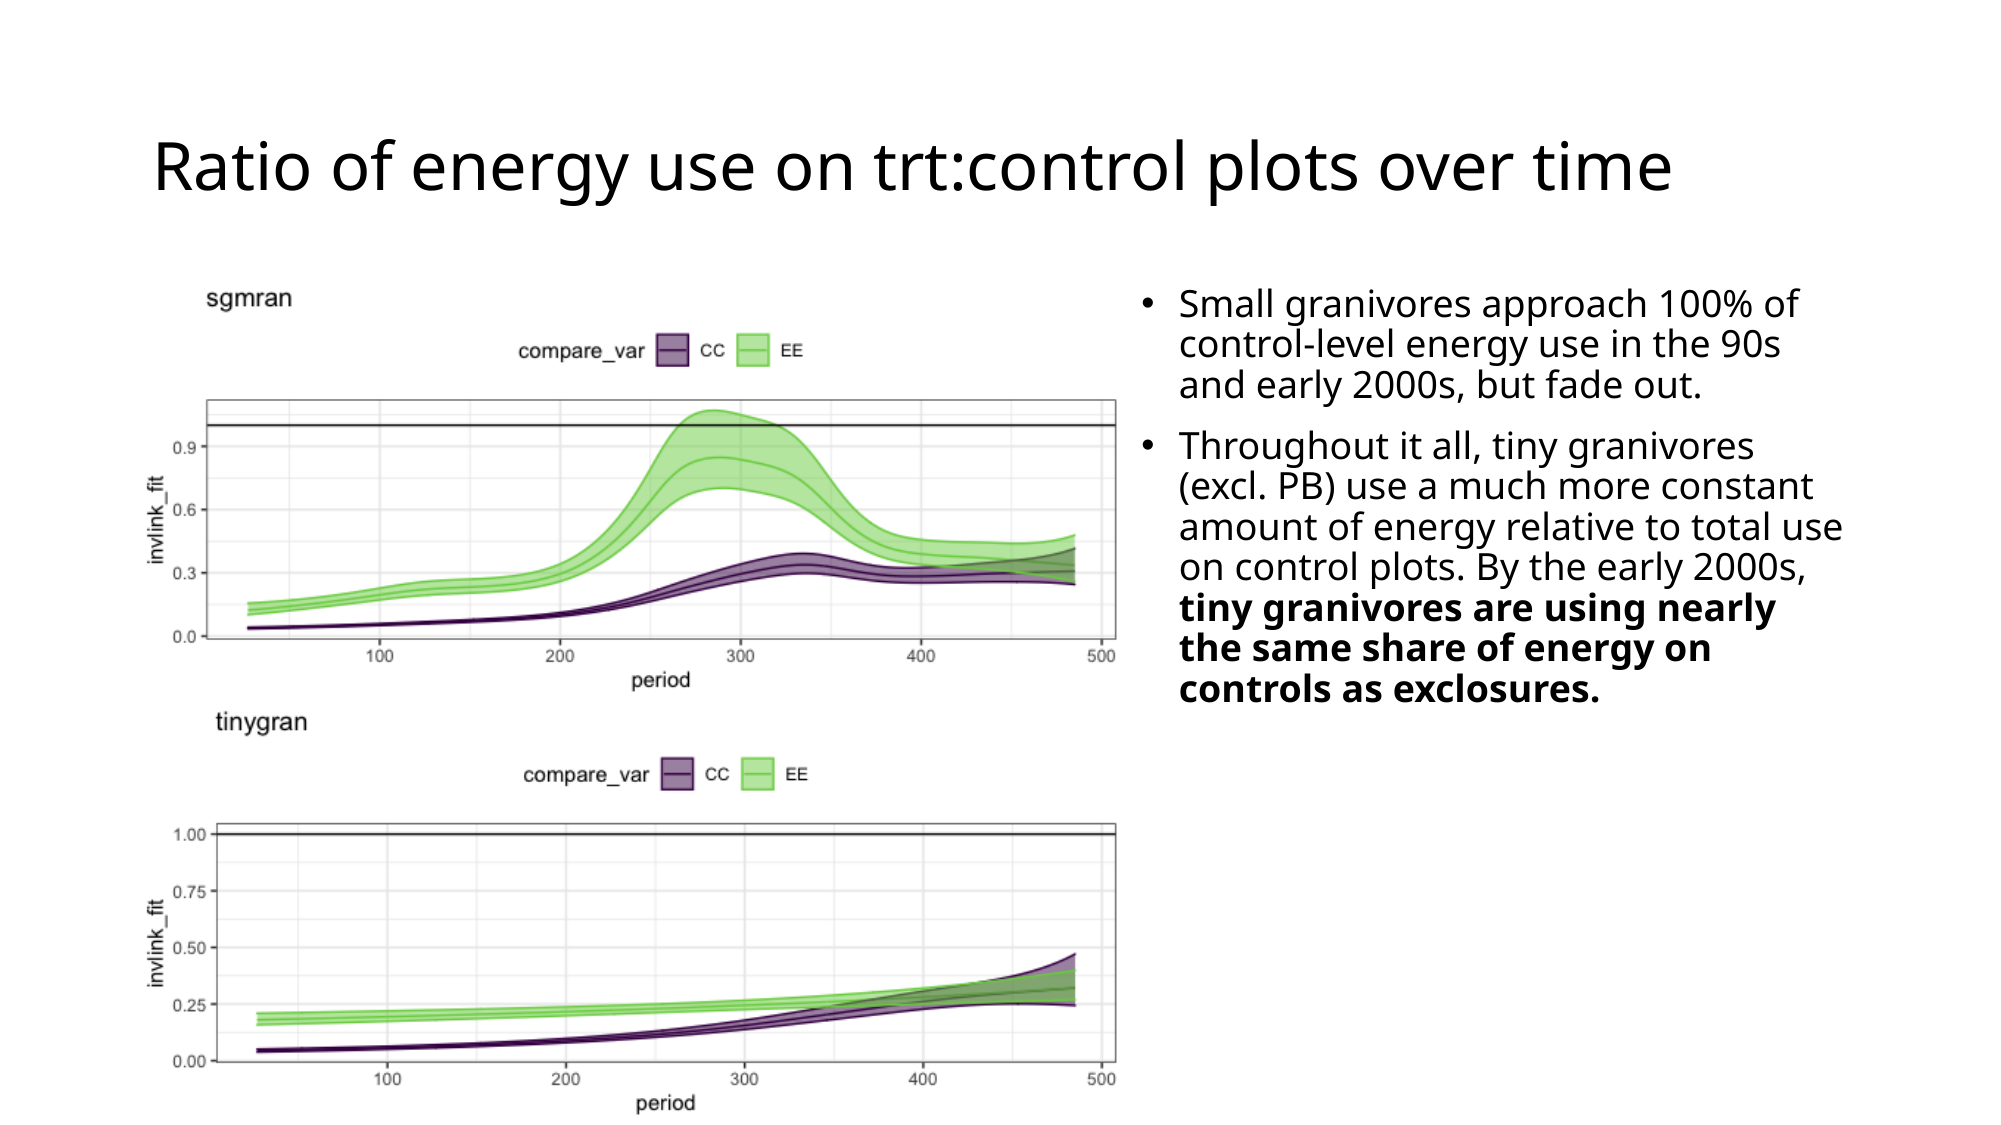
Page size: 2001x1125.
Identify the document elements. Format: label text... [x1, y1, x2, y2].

list Small granivores approach 100% of control-level energy use in the 90s and early 2000s, but fade out. Throughout it all, tiny granivores (excl. PB) use a much more constant amount of energy relative to total use on control plots. By the early 2000s, tiny granivores are using nearly the same share of energy on controls as exclosures. [1127, 277, 1863, 1066]
picture [137, 277, 1127, 1125]
title Ratio of energy use on trt:control plots over time [137, 59, 1863, 277]
